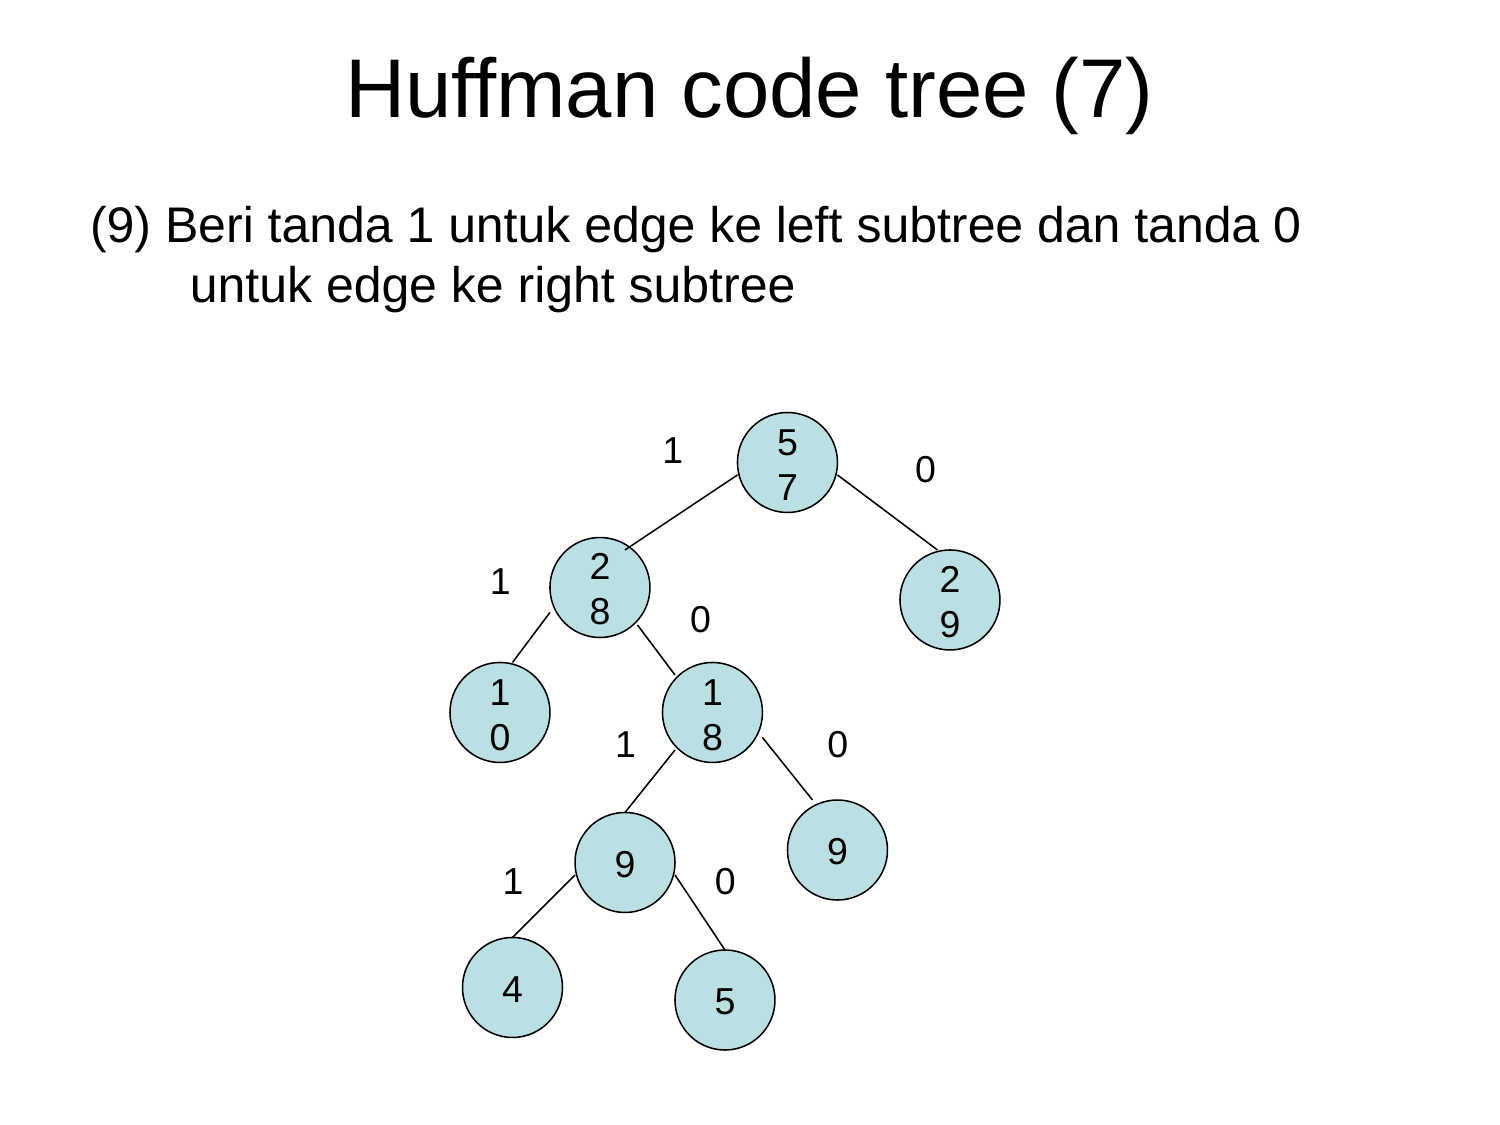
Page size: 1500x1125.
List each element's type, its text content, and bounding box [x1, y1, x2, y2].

text_box 1 [647, 418, 699, 473]
text_box 29 [900, 549, 1000, 650]
text_box 0 [674, 587, 726, 648]
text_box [637, 624, 676, 676]
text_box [624, 474, 738, 551]
text_box 0 [899, 437, 951, 498]
text_box 4 [462, 937, 563, 1038]
title Huffman code tree (7) [75, 24, 1425, 143]
text_box 10 [450, 662, 550, 763]
text_box 18 [662, 662, 763, 763]
text_box 1 [599, 712, 651, 773]
text_box 1 [487, 849, 539, 910]
text_box 28 [549, 537, 650, 638]
text_box 9 [575, 812, 676, 913]
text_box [512, 874, 576, 938]
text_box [837, 474, 938, 551]
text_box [674, 874, 726, 951]
text_box 0 [812, 712, 864, 773]
text_box 5 [675, 950, 775, 1051]
text_box 9 [787, 800, 888, 901]
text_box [762, 737, 813, 801]
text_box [624, 749, 676, 813]
text_box 57 [737, 412, 838, 513]
text_box 0 [699, 849, 751, 910]
text_box 1 [474, 549, 526, 610]
list (9) Beri tanda 1 untuk edge ke left subtree dan tanda 0 untuk edge ke right subtree [75, 149, 1425, 1125]
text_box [512, 612, 551, 663]
